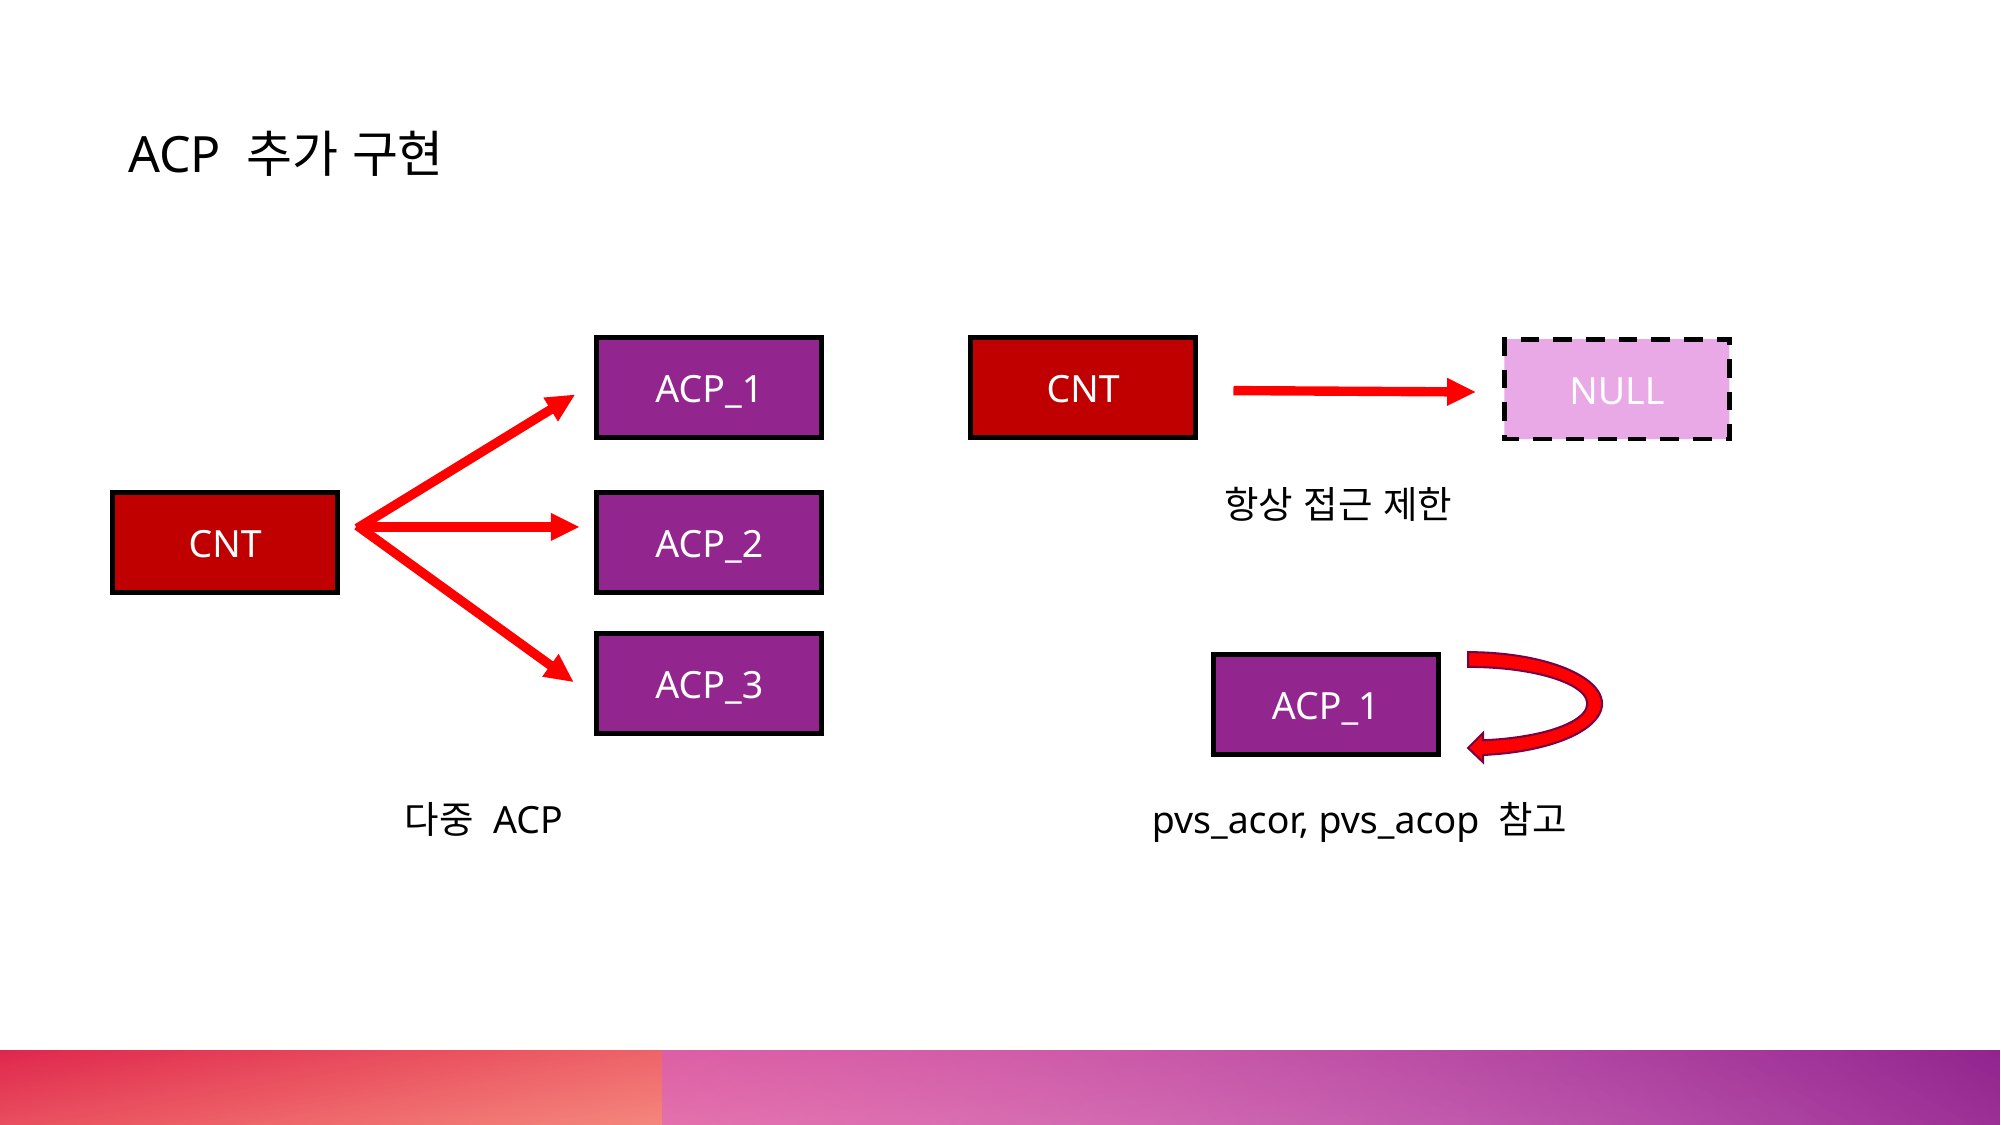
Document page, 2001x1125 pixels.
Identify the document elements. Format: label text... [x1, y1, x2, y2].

text_box ACP 추가 구현 [113, 114, 1344, 190]
text_box CNT [970, 337, 1197, 439]
text_box 다중 ACP [389, 788, 2000, 849]
text_box ACP_2 [596, 492, 823, 594]
text_box ACP_3 [596, 632, 823, 734]
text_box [357, 394, 575, 526]
text_box 항상 접근 제한 [1209, 473, 2000, 534]
text_box CNT [112, 492, 339, 594]
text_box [357, 525, 574, 682]
text_box NULL [1503, 338, 1730, 440]
text_box ACP_1 [596, 337, 823, 439]
text_box [1466, 651, 1604, 765]
text_box ACP_1 [1212, 654, 1439, 756]
